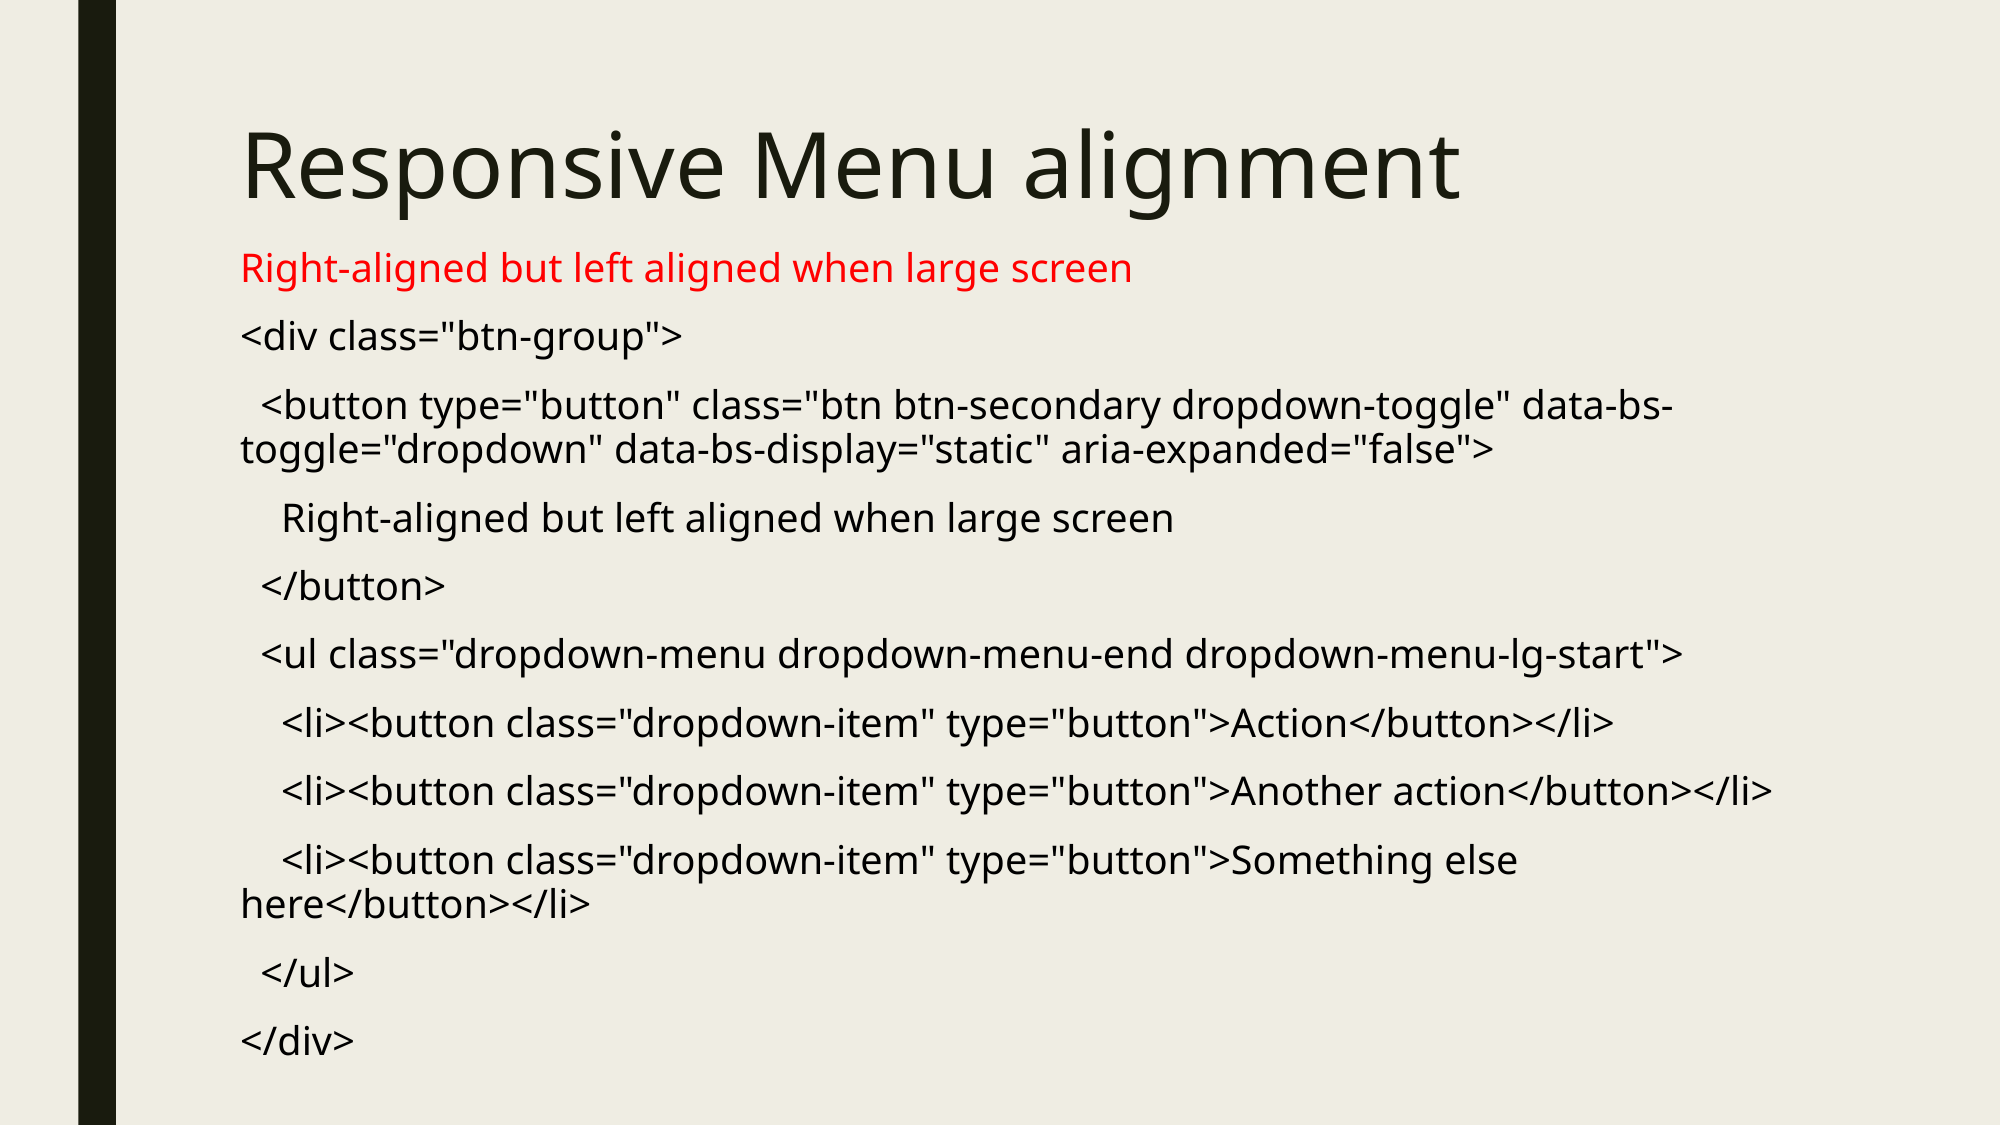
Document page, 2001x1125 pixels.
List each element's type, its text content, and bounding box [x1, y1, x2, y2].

title Responsive Menu alignment [225, 112, 1800, 239]
list Right-aligned but left aligned when large screen <div class="btn-group"> <button type="button" class="btn btn-secondary dropdown-toggle" data-bs-toggle="dropdown" data-bs-display="static" aria-expanded="false"> Right-aligned but left aligned when large screen </button> <ul class="dropdown-menu dropdown-menu-end dropdown-menu-lg-start"> <li><button class="dropdown-item" type="button">Action</button></li> <li><button class="dropdown-item" type="button">Another action</button></li> <li><button class="dropdown-item" type="button">Something else here</button></li> </ul> </div> [225, 239, 1800, 1125]
